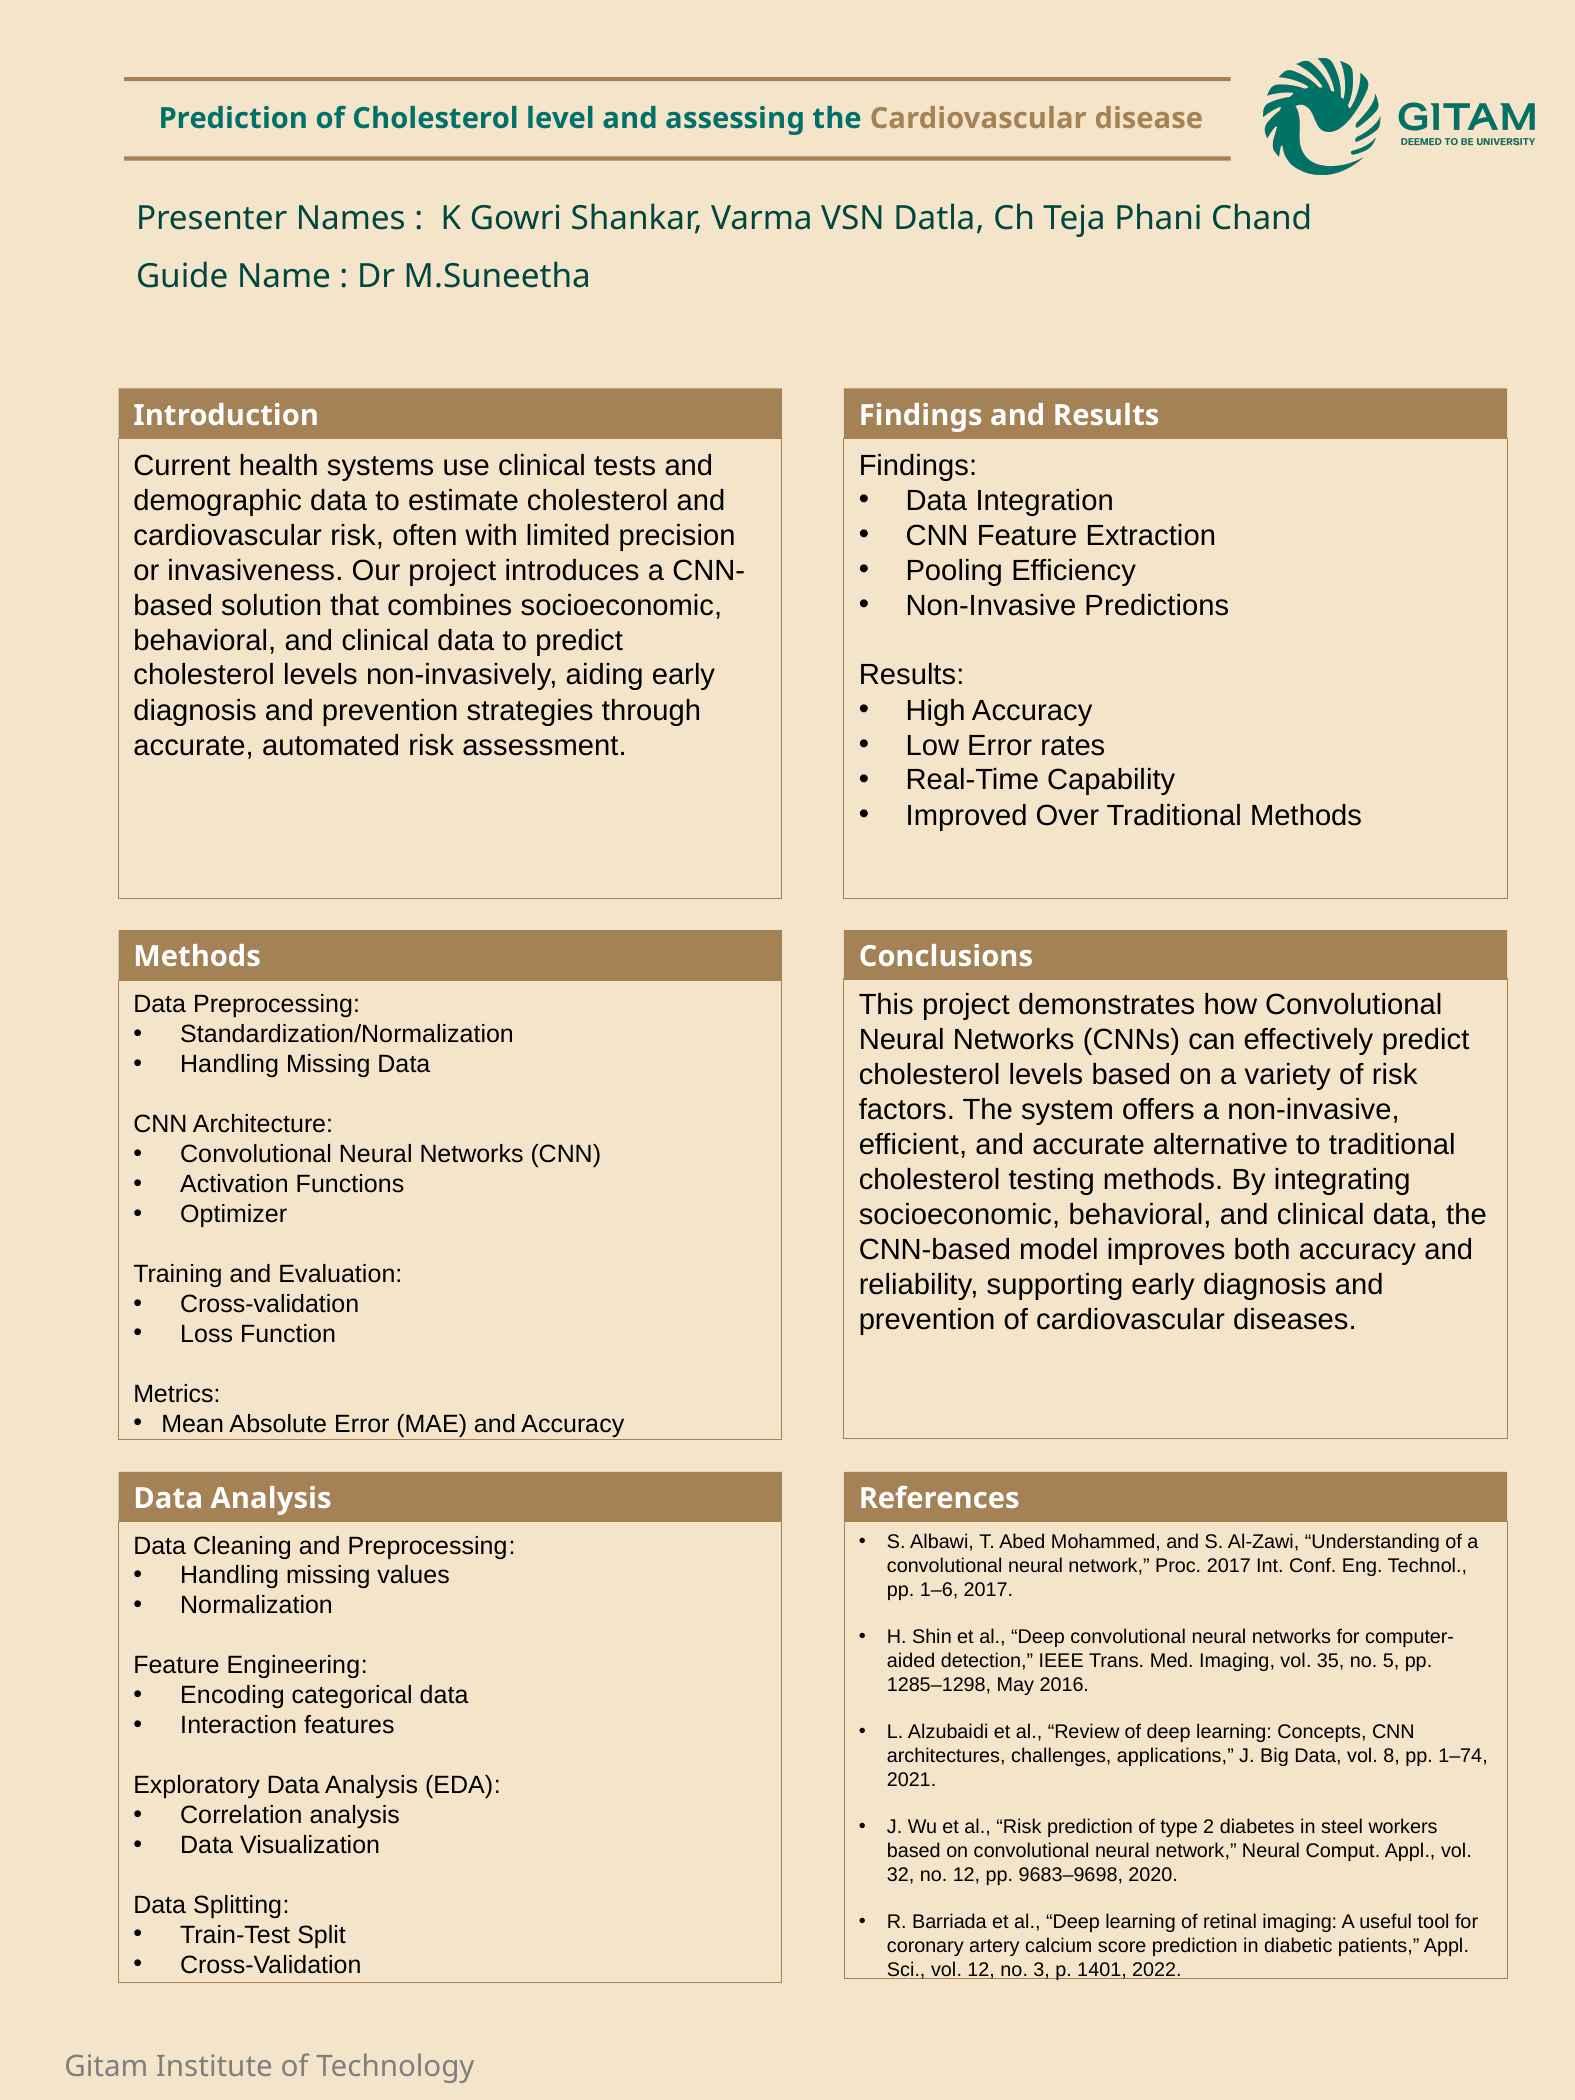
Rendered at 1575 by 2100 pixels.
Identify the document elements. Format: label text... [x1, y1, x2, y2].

text_box Gitam Institute of Technology [52, 2041, 672, 2089]
text_box Data Analysis [118, 1471, 782, 1521]
text_box Conclusions [843, 930, 1508, 978]
text_box Guide Name : Dr M.Suneetha [124, 248, 799, 301]
text_box Findings and Results [843, 388, 1508, 438]
picture [1263, 58, 1535, 176]
text_box S. Albawi, T. Abed Mohammed, and S. Al-Zawi, “Understanding of a convolutional neural network,” Proc. 2017 Int. Conf. Eng. Technol., pp. 1–6, 2017. H. Shin et al., “Deep convolutional neural networks for computer-aided detection,” IEEE Trans. Med. Imaging, vol. 35, no. 5, pp. 1285–1298, May 2016. L. Alzubaidi et al., “Review of deep learning: Concepts, CNN architectures, challenges, applications,” J. Big Data, vol. 8, pp. 1–74, 2021. J. Wu et al., “Risk prediction of type 2 diabetes in steel workers based on convolutional neural network,” Neural Comput. Appl., vol. 32, no. 12, pp. 9683–9698, 2020. R. Barriada et al., “Deep learning of retinal imaging: A useful tool for coronary artery calcium score prediction in diabetic patients,” Appl. Sci., vol. 12, no. 3, p. 1401, 2022. [844, 1521, 1508, 1979]
text_box Presenter Names : K Gowri Shankar, Varma VSN Datla, Ch Teja Phani Chand [124, 190, 1385, 242]
text_box Findings: Data Integration CNN Feature Extraction Pooling Efficiency Non-Invasive Predictions Results: High Accuracy Low Error rates Real-Time Capability Improved Over Traditional Methods [843, 438, 1508, 899]
text_box Introduction [118, 388, 782, 438]
text_box Data Preprocessing: Standardization/Normalization Handling Missing Data CNN Architecture: Convolutional Neural Networks (CNN) Activation Functions Optimizer Training and Evaluation: Cross-validation Loss Function Metrics: Mean Absolute Error (MAE) and Accuracy [118, 980, 782, 1440]
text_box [123, 76, 1231, 161]
text_box This project demonstrates how Convolutional Neural Networks (CNNs) can effectively predict cholesterol levels based on a variety of risk factors. The system offers a non-invasive, efficient, and accurate alternative to traditional cholesterol testing methods. By integrating socioeconomic, behavioral, and clinical data, the CNN-based model improves both accuracy and reliability, supporting early diagnosis and prevention of cardiovascular diseases. [843, 978, 1508, 1439]
text_box Current health systems use clinical tests and demographic data to estimate cholesterol and cardiovascular risk, often with limited precision or invasiveness. Our project introduces a CNN-based solution that combines socioeconomic, behavioral, and clinical data to predict cholesterol levels non-invasively, aiding early diagnosis and prevention strategies through accurate, automated risk assessment. [118, 438, 782, 899]
text_box References [843, 1471, 1508, 1522]
text_box Data Cleaning and Preprocessing: Handling missing values Normalization Feature Engineering: Encoding categorical data Interaction features Exploratory Data Analysis (EDA): Correlation analysis Data Visualization Data Splitting: Train-Test Split Cross-Validation [118, 1521, 782, 1983]
text_box Methods [118, 930, 782, 980]
